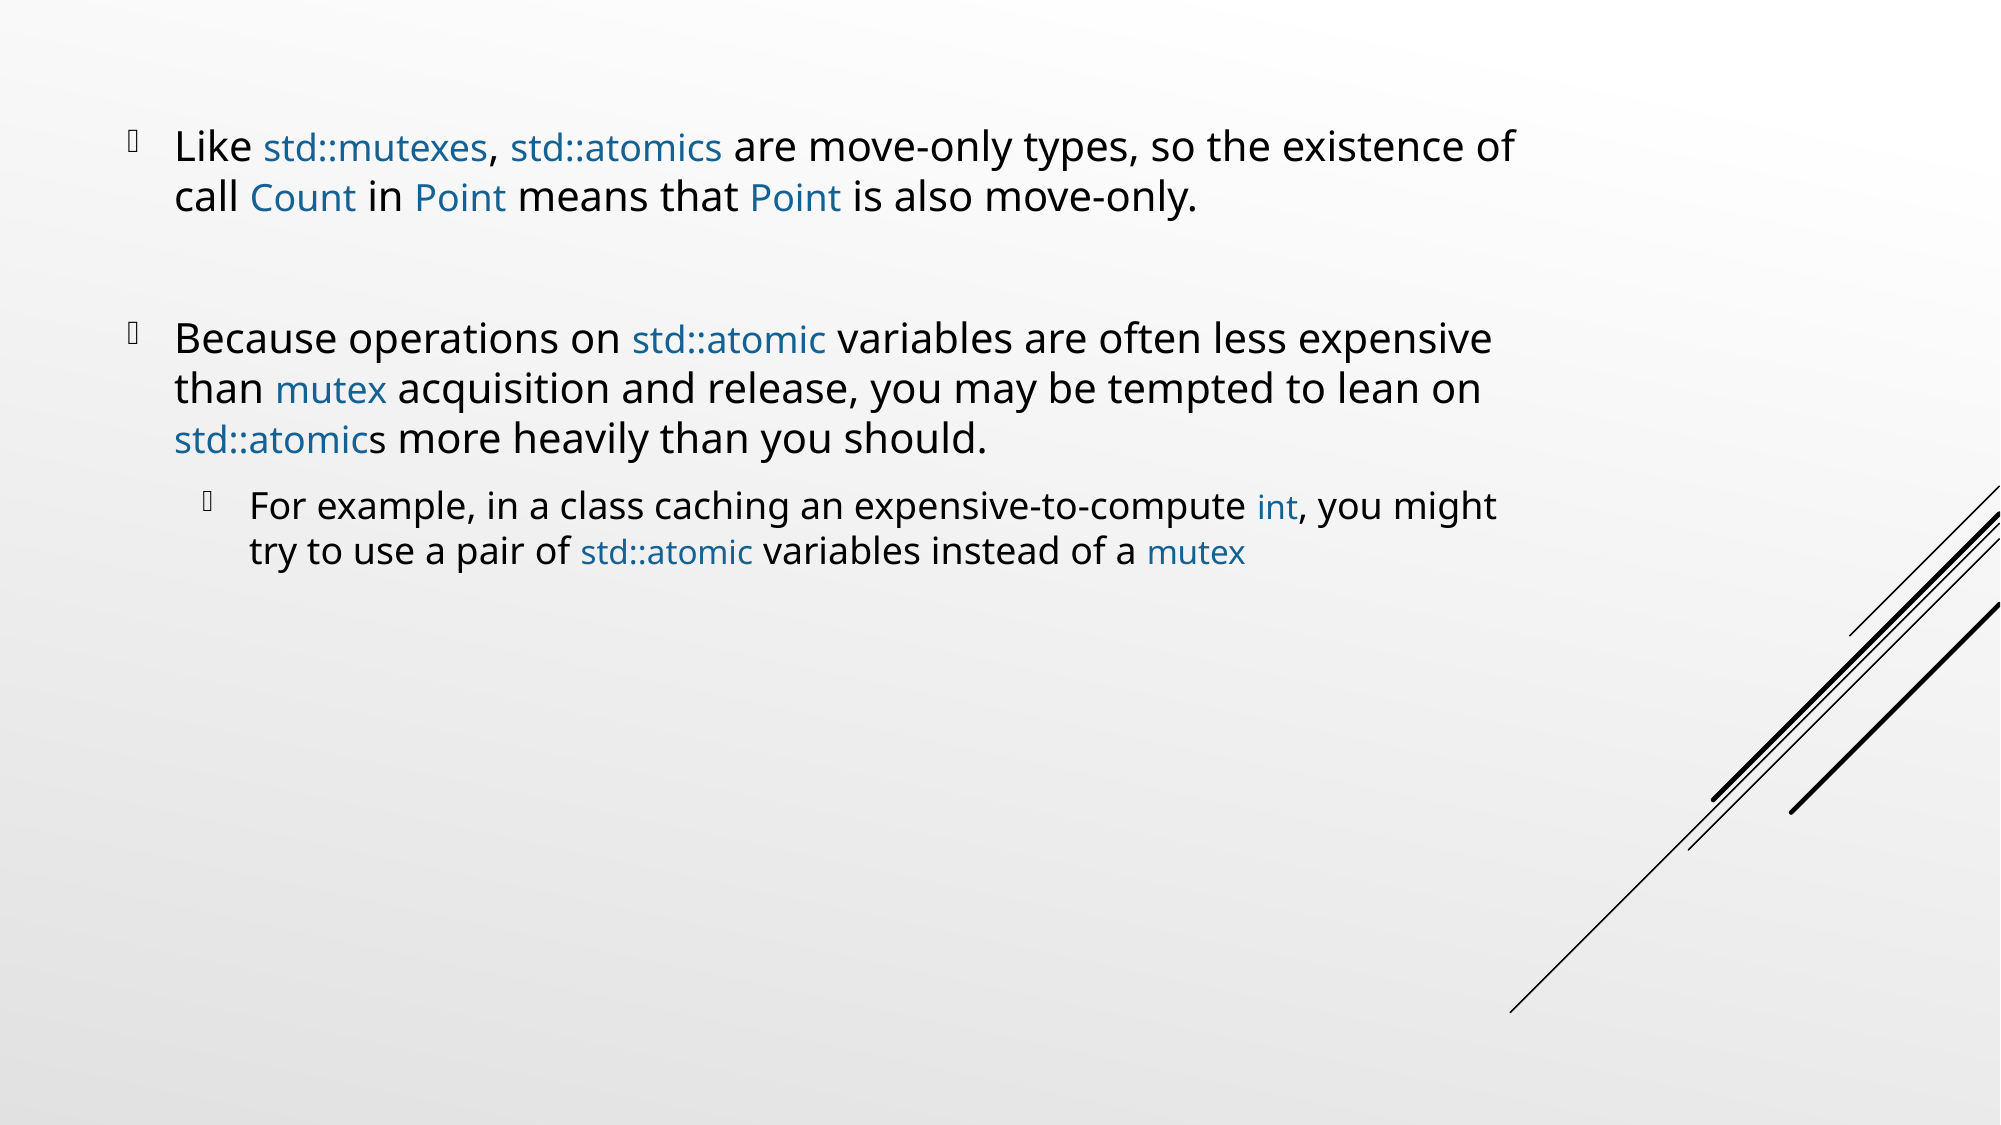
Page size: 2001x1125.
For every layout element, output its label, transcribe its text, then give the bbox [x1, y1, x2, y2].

list Like std::mutexes, std::atomics are move-only types, so the existence of call Count in Point means that Point is also move-only. Because operations on std::atomic variables are often less expensive than mutex acquisition and release, you may be tempted to lean on std::atomics more heavily than you should. For example, in a class caching an expensive-to-compute int, you might try to use a pair of std::atomic variables instead of a mutex [112, 112, 1543, 1083]
